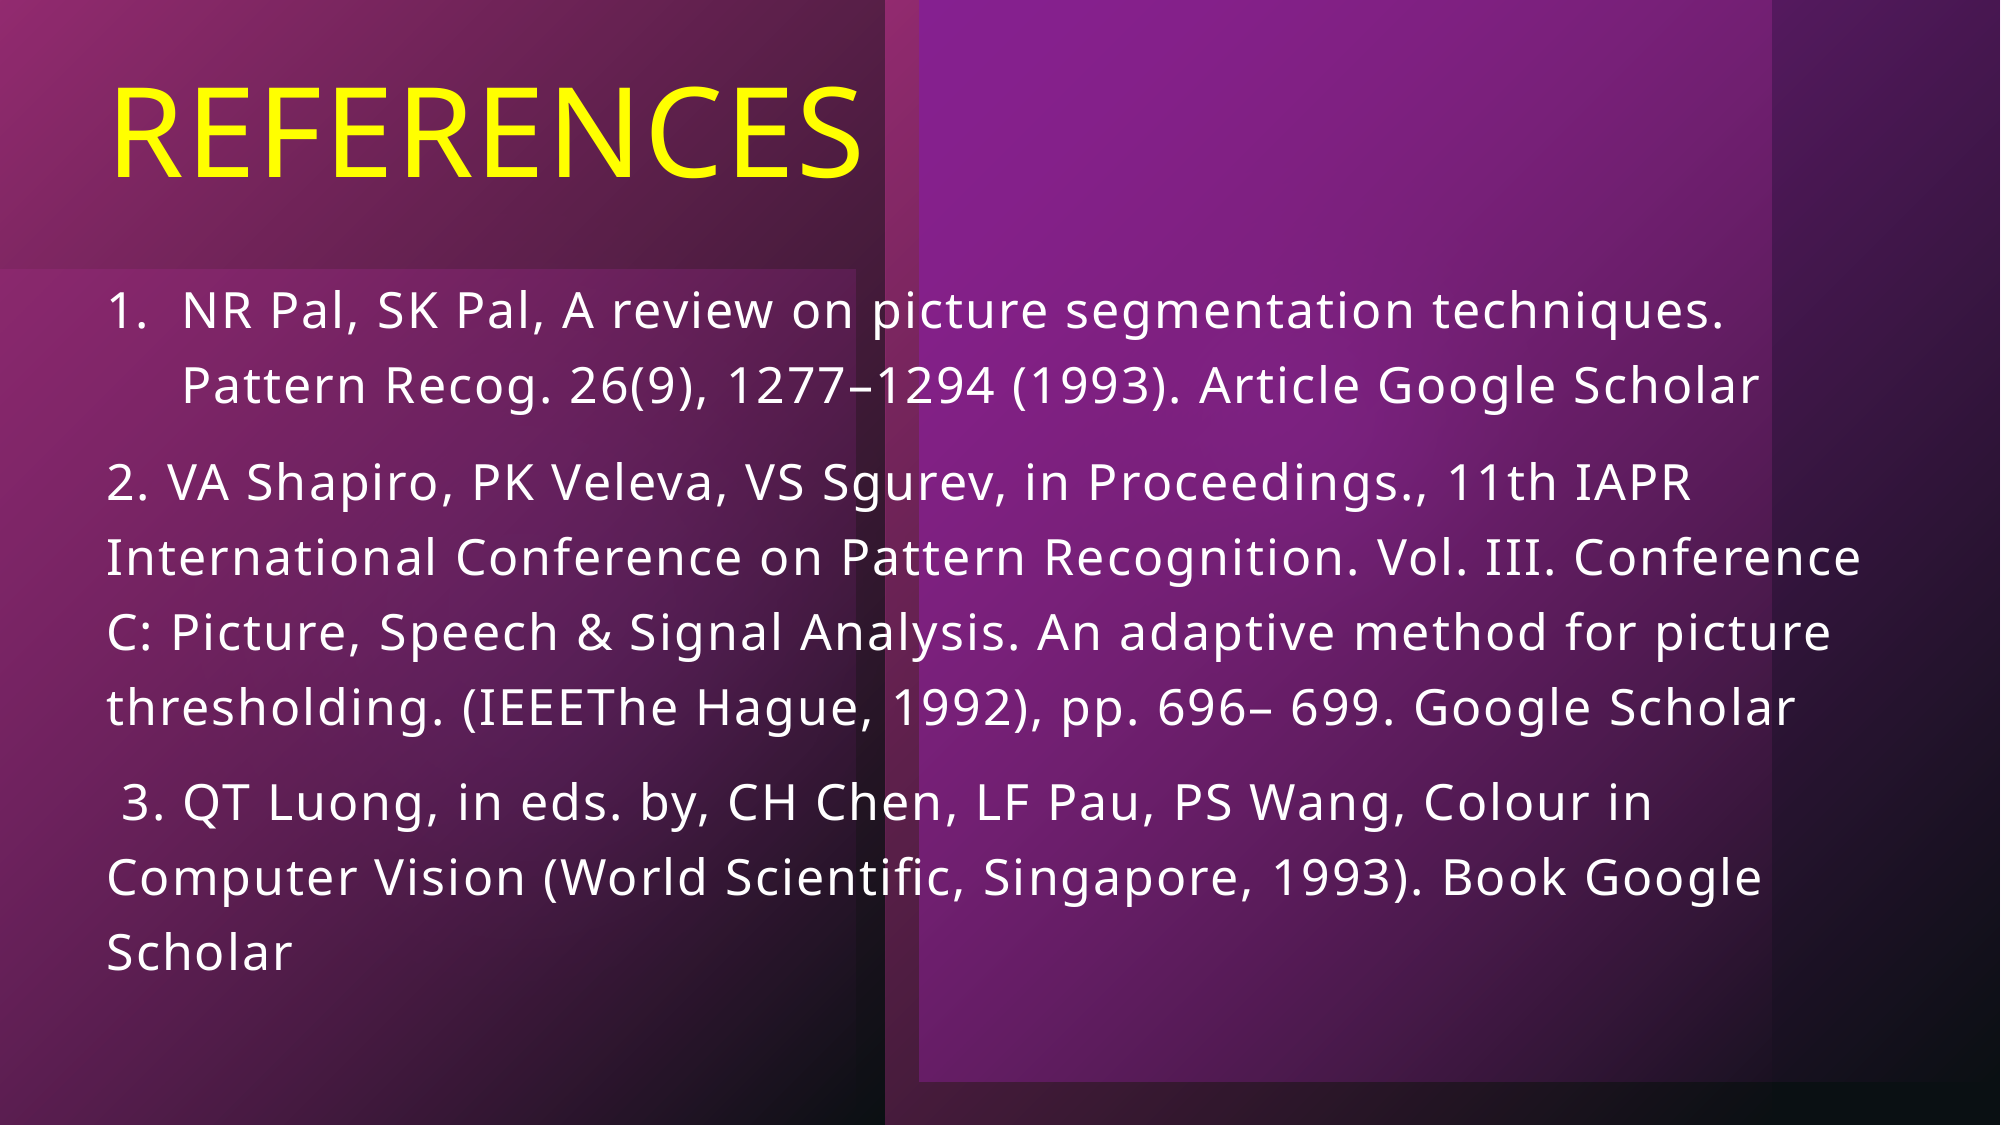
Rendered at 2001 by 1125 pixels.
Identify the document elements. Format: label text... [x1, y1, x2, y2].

list NR Pal, SK Pal, A review on picture segmentation techniques. Pattern Recog. 26(9), 1277–1294 (1993). Article Google Scholar 2. VA Shapiro, PK Veleva, VS Sgurev, in Proceedings., 11th IAPR International Conference on Pattern Recognition. Vol. III. Conference C: Picture, Speech & Signal Analysis. An adaptive method for picture thresholding. (IEEEThe Hague, 1992), pp. 696– 699. Google Scholar 3. QT Luong, in eds. by, CH Chen, LF Pau, PS Wang, Colour in Computer Vision (World Scientific, Singapore, 1993). Book Google Scholar [88, 246, 1910, 1035]
title REFERENCES [88, 34, 1910, 202]
